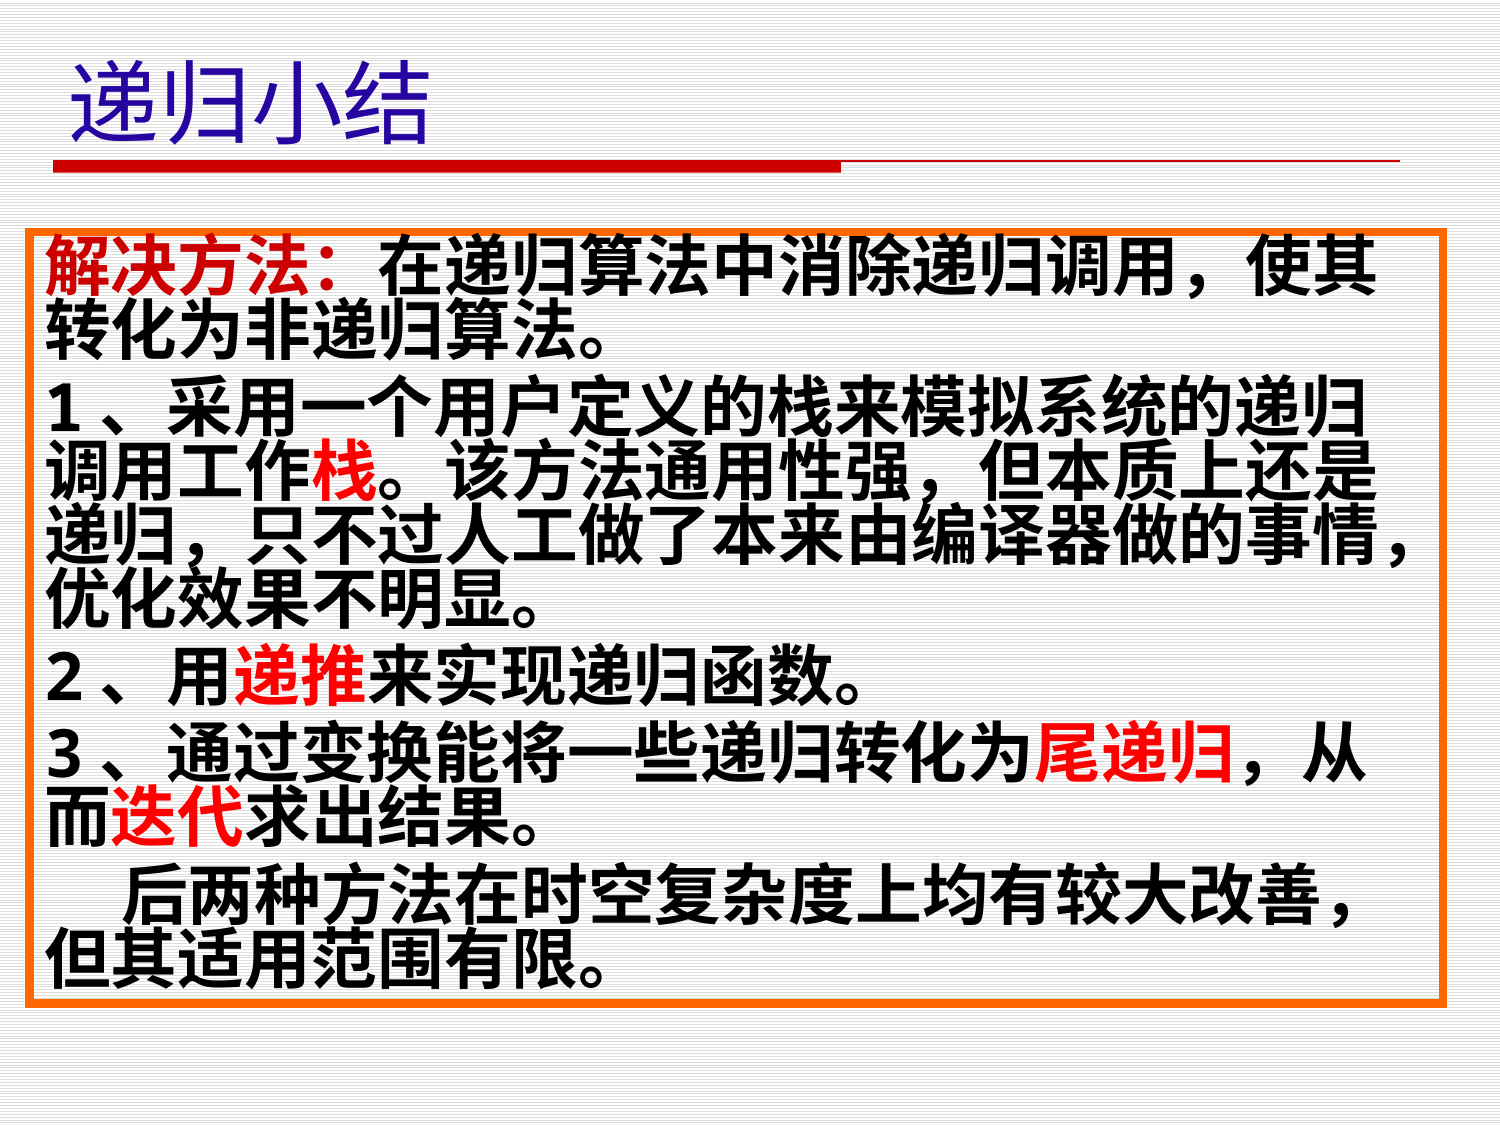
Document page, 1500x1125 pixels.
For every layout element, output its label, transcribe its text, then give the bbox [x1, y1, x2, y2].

text_box 递归小结 [53, 7, 1329, 195]
text_box 解决方法：在递归算法中消除递归调用，使其转化为非递归算法。 1、采用一个用户定义的栈来模拟系统的递归调用工作栈。该方法通用性强，但本质上还是递归，只不过人工做了本来由编译器做的事情，优化效果不明显。 2、用递推来实现递归函数。 3、通过变换能将一些递归转化为尾递归，从而迭代求出结果。 后两种方法在时空复杂度上均有较大改善，但其适用范围有限。 [29, 231, 1444, 1004]
